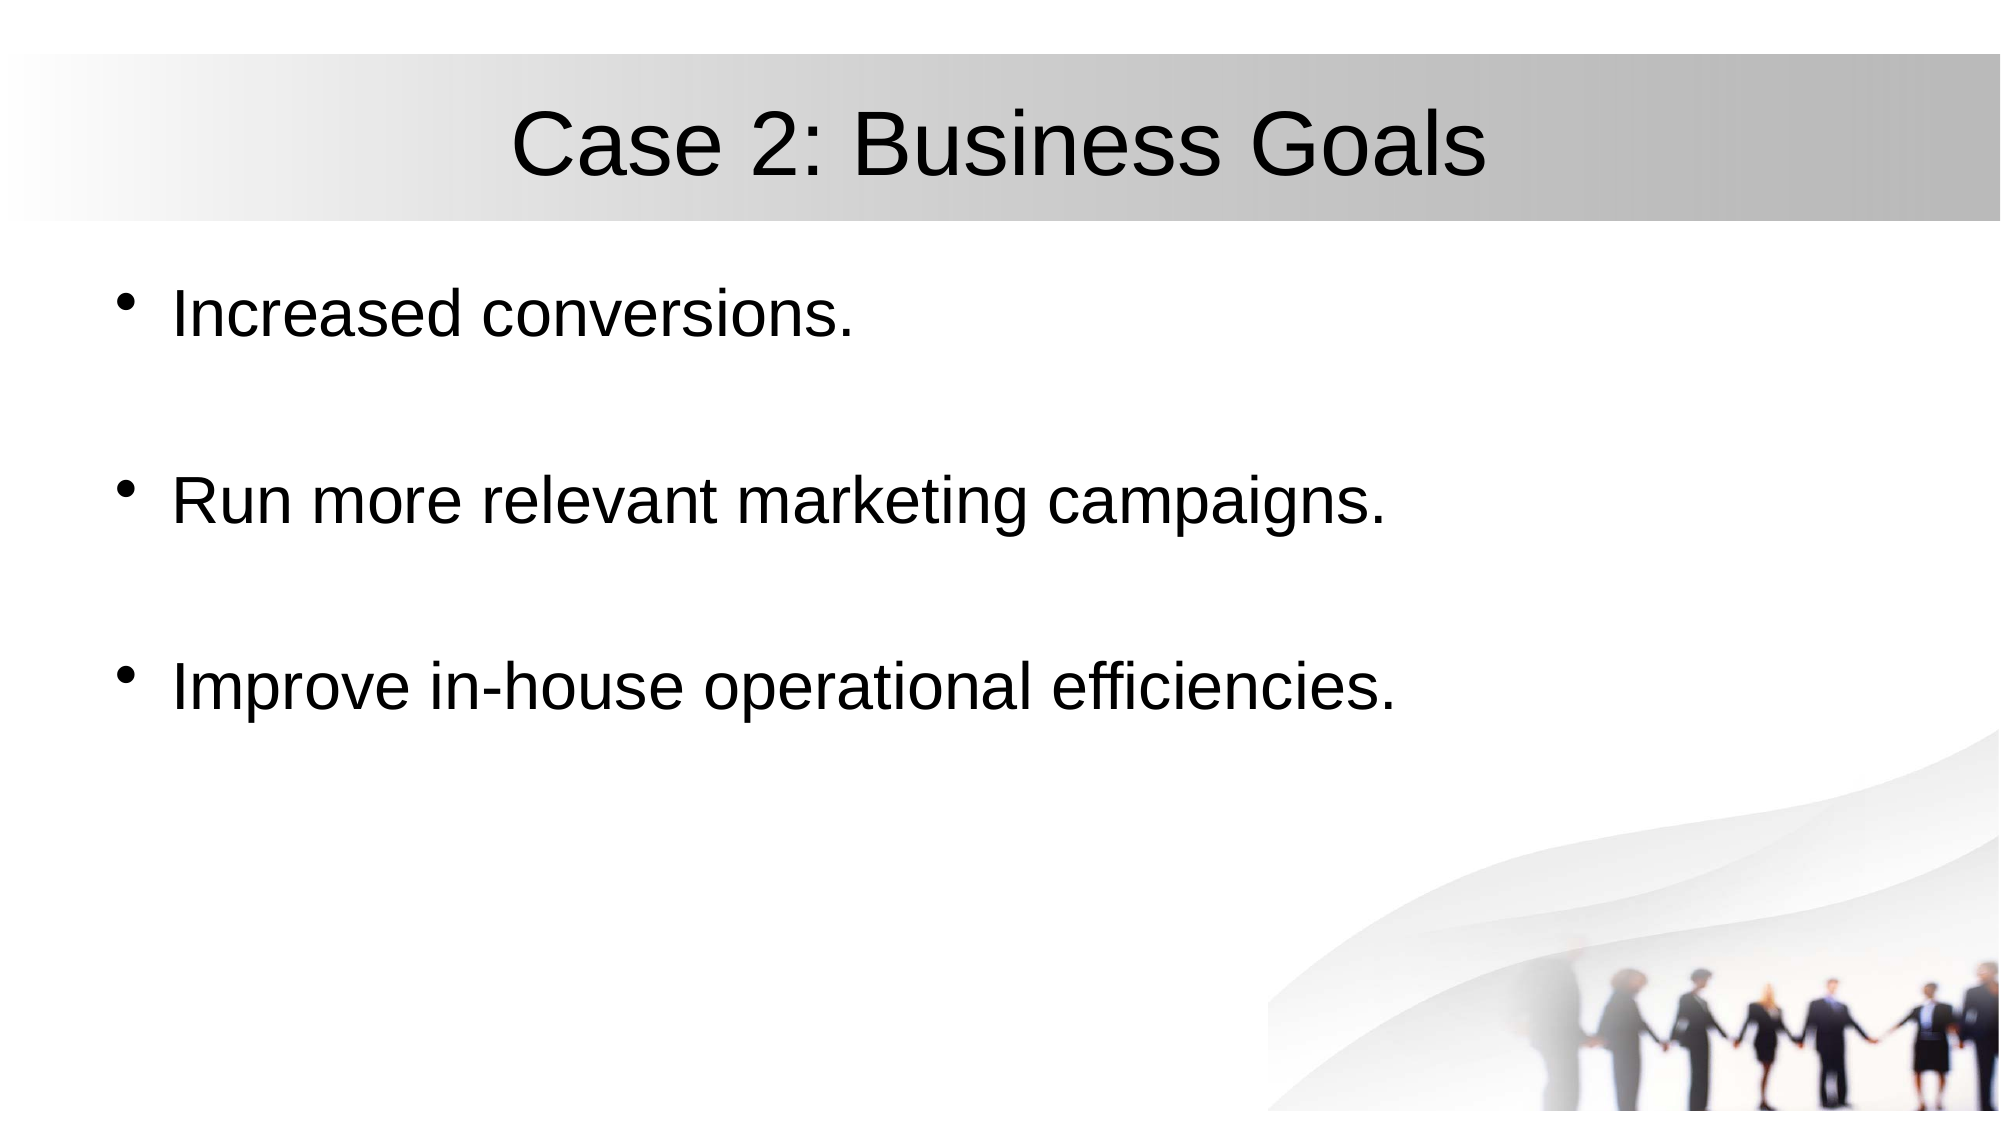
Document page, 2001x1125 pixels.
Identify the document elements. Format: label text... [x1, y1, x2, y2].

picture [1268, 728, 1999, 1111]
title Case 2: Business Goals [99, 44, 1901, 233]
list Increased conversions. Run more relevant marketing campaigns. Improve in-house operational efficiencies. [99, 262, 1901, 1006]
